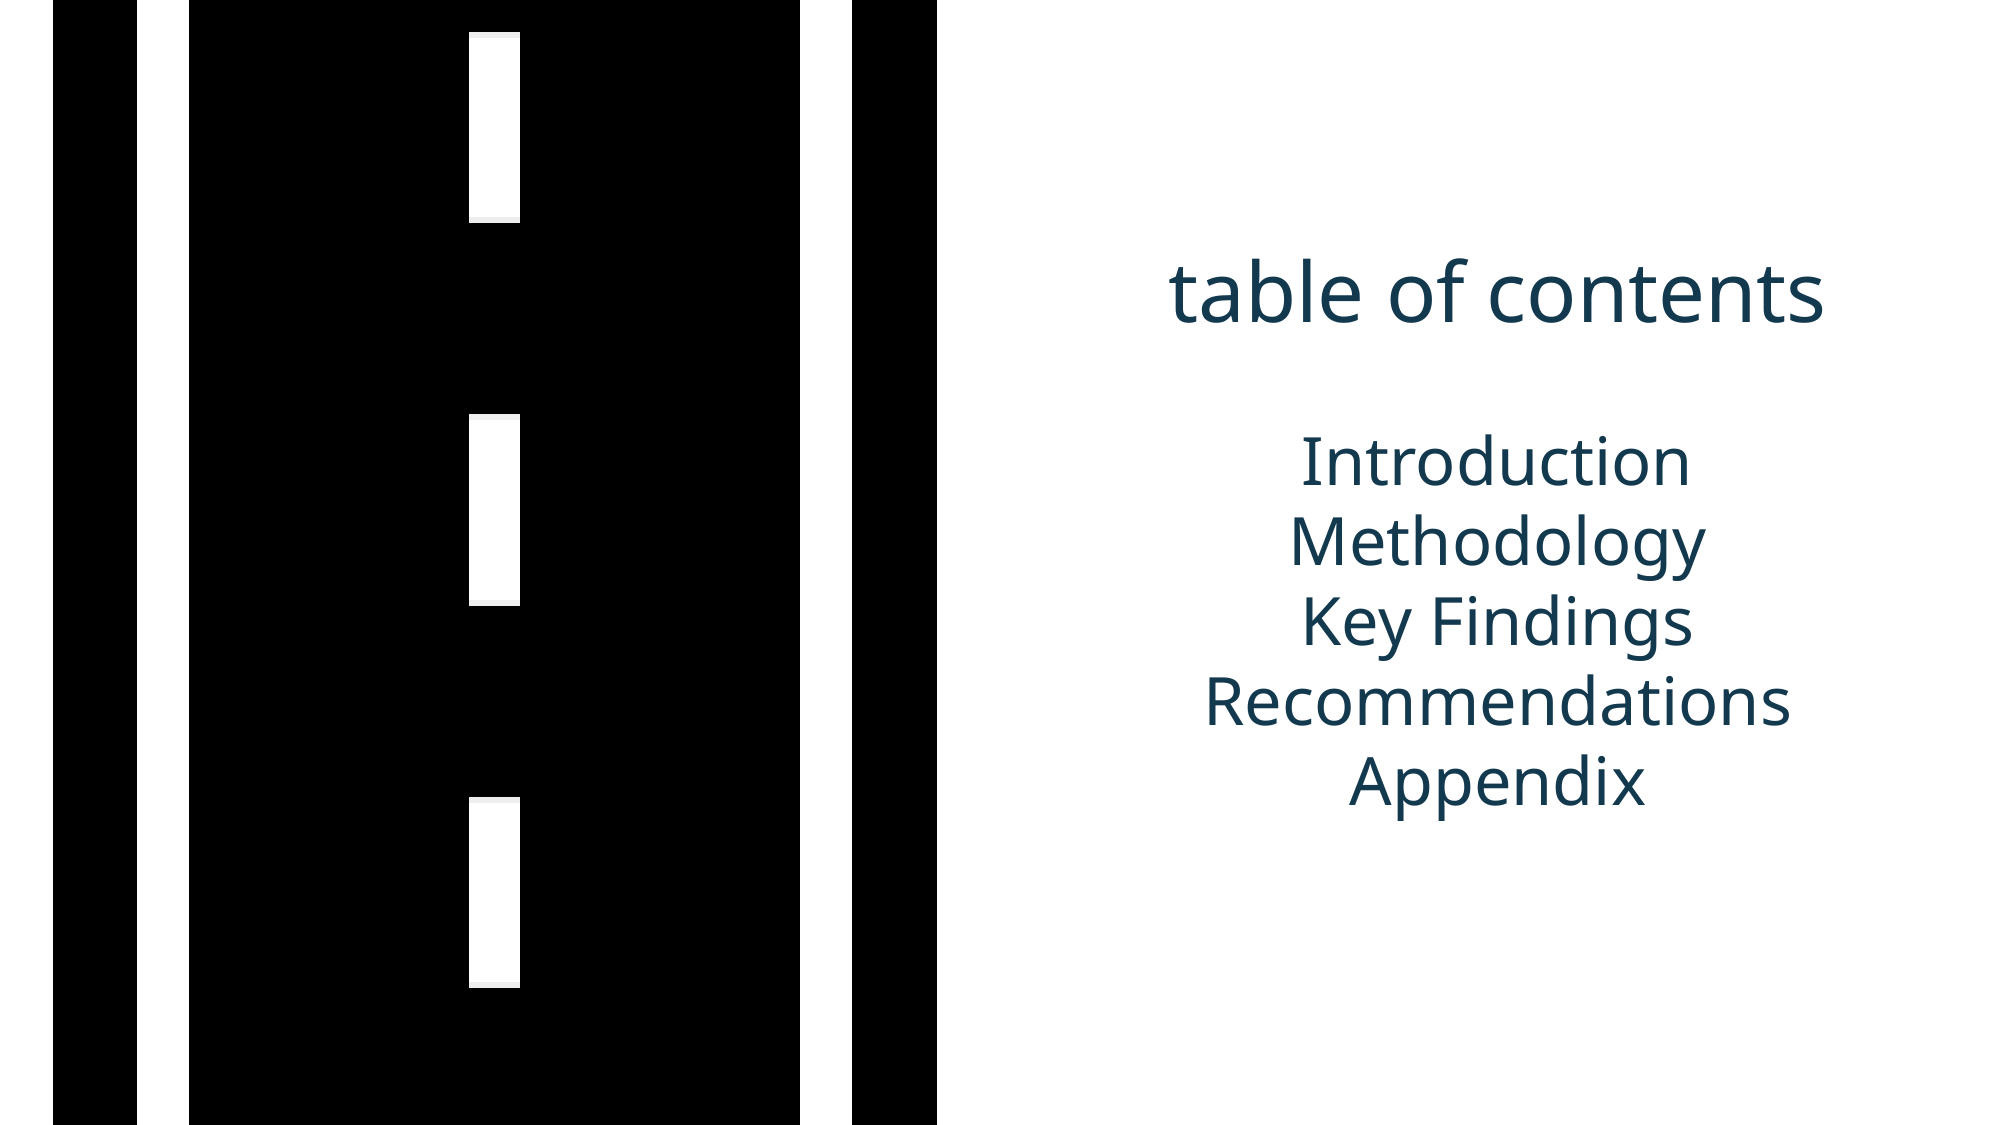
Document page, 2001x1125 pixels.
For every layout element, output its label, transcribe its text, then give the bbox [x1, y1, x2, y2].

picture [53, 0, 938, 1125]
text_box table of contents Introduction Methodology Key Findings Recommendations Appendix [938, 231, 2000, 827]
